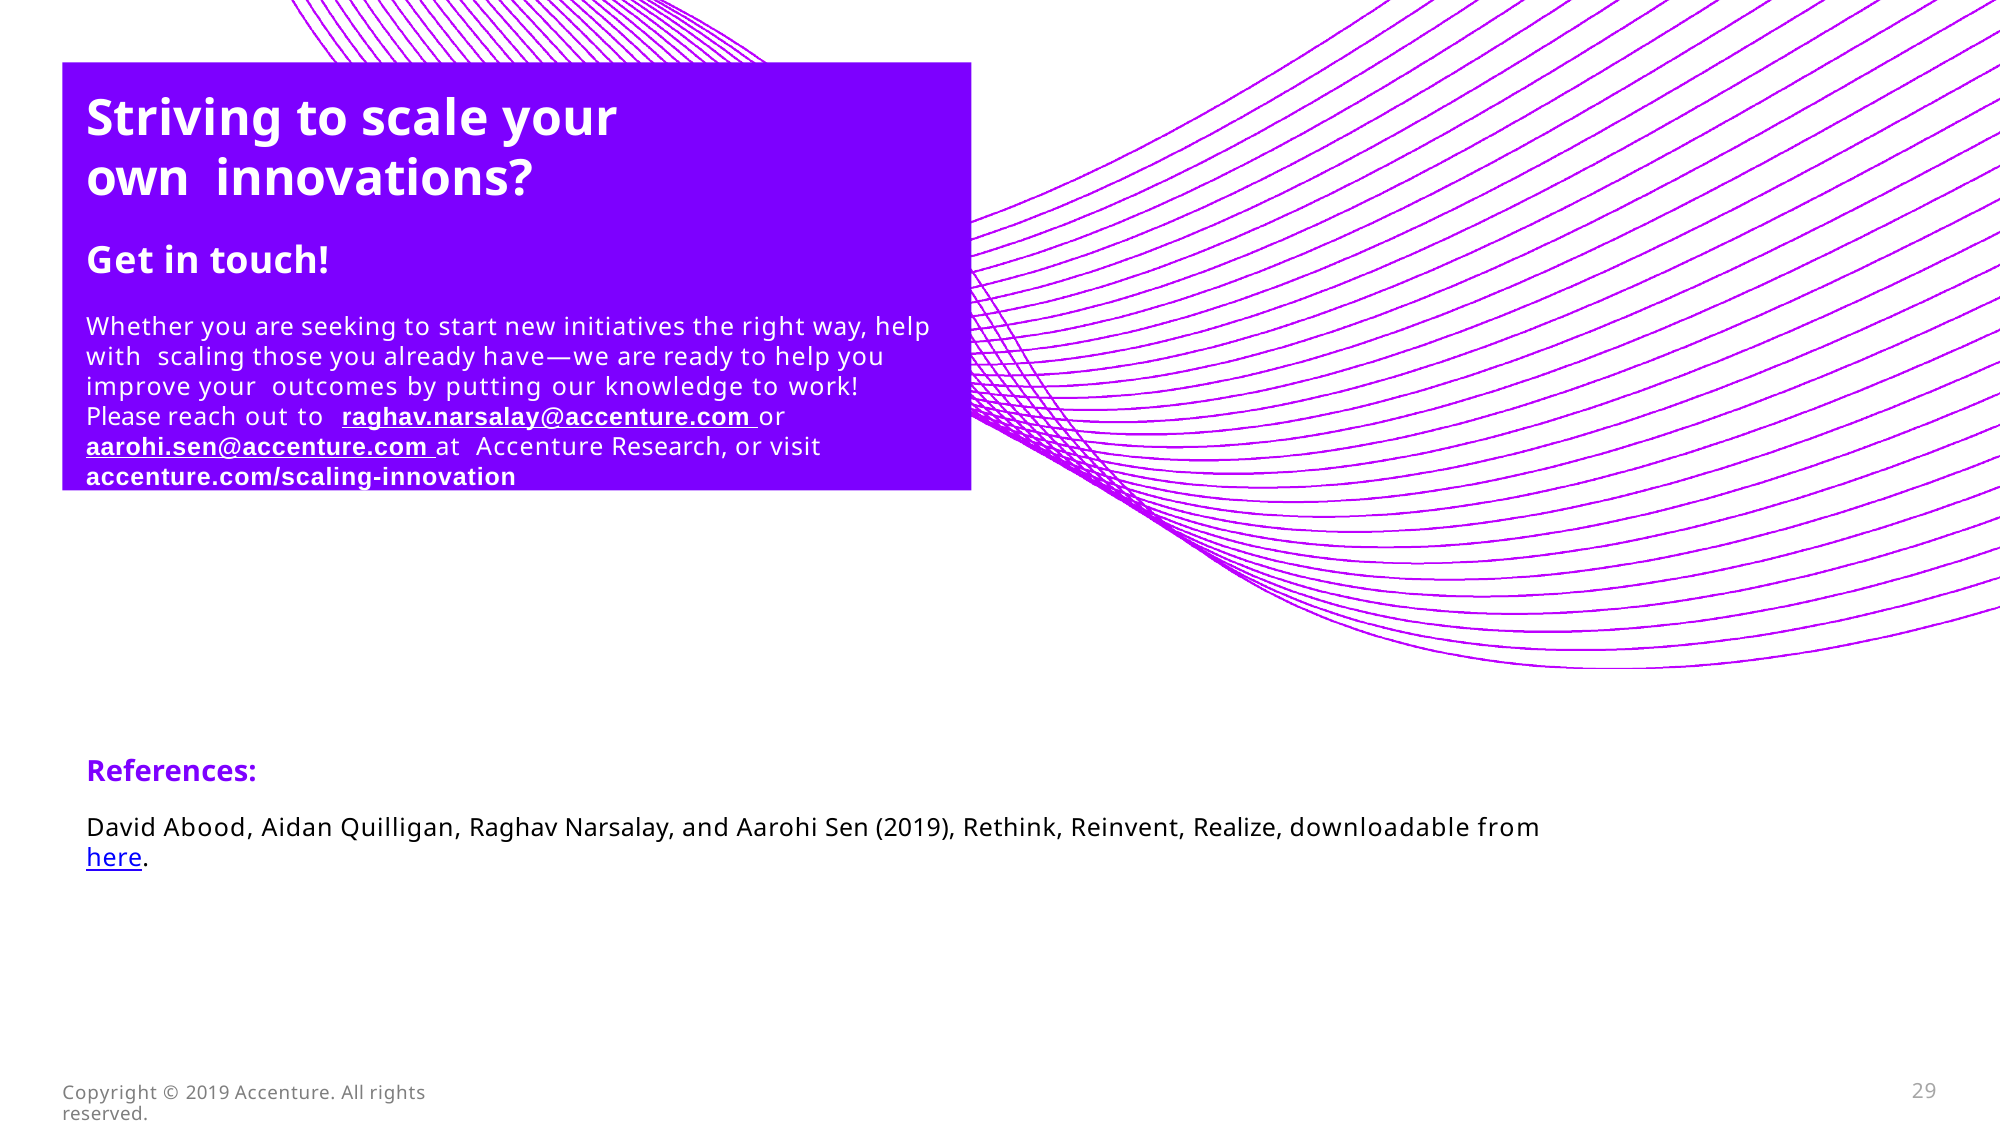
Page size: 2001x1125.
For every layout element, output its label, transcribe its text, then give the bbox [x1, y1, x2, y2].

text_box 29 [1905, 1077, 1944, 1106]
picture [290, 0, 2000, 670]
text_box Striving to scale your own innovations? Get in touch! Whether you are seeking to start new initiatives the right way, help with scaling those you already have—we are ready to help you improve your outcomes by putting our knowledge to work! Please reach out to raghav.narsalay@accenture.com or aarohi.sen@accenture.com at Accenture Research, or visit accenture.com/scaling-innovation [62, 62, 286, 491]
footer Copyright © 2019 Accenture. All rights reserved. [60, 1081, 501, 1125]
text_box References: David Abood, Aidan Quilligan, Raghav Narsalay, and Aarohi Sen (2019), Rethink, Reinvent, Realize, downloadable from here. [84, 750, 1564, 876]
